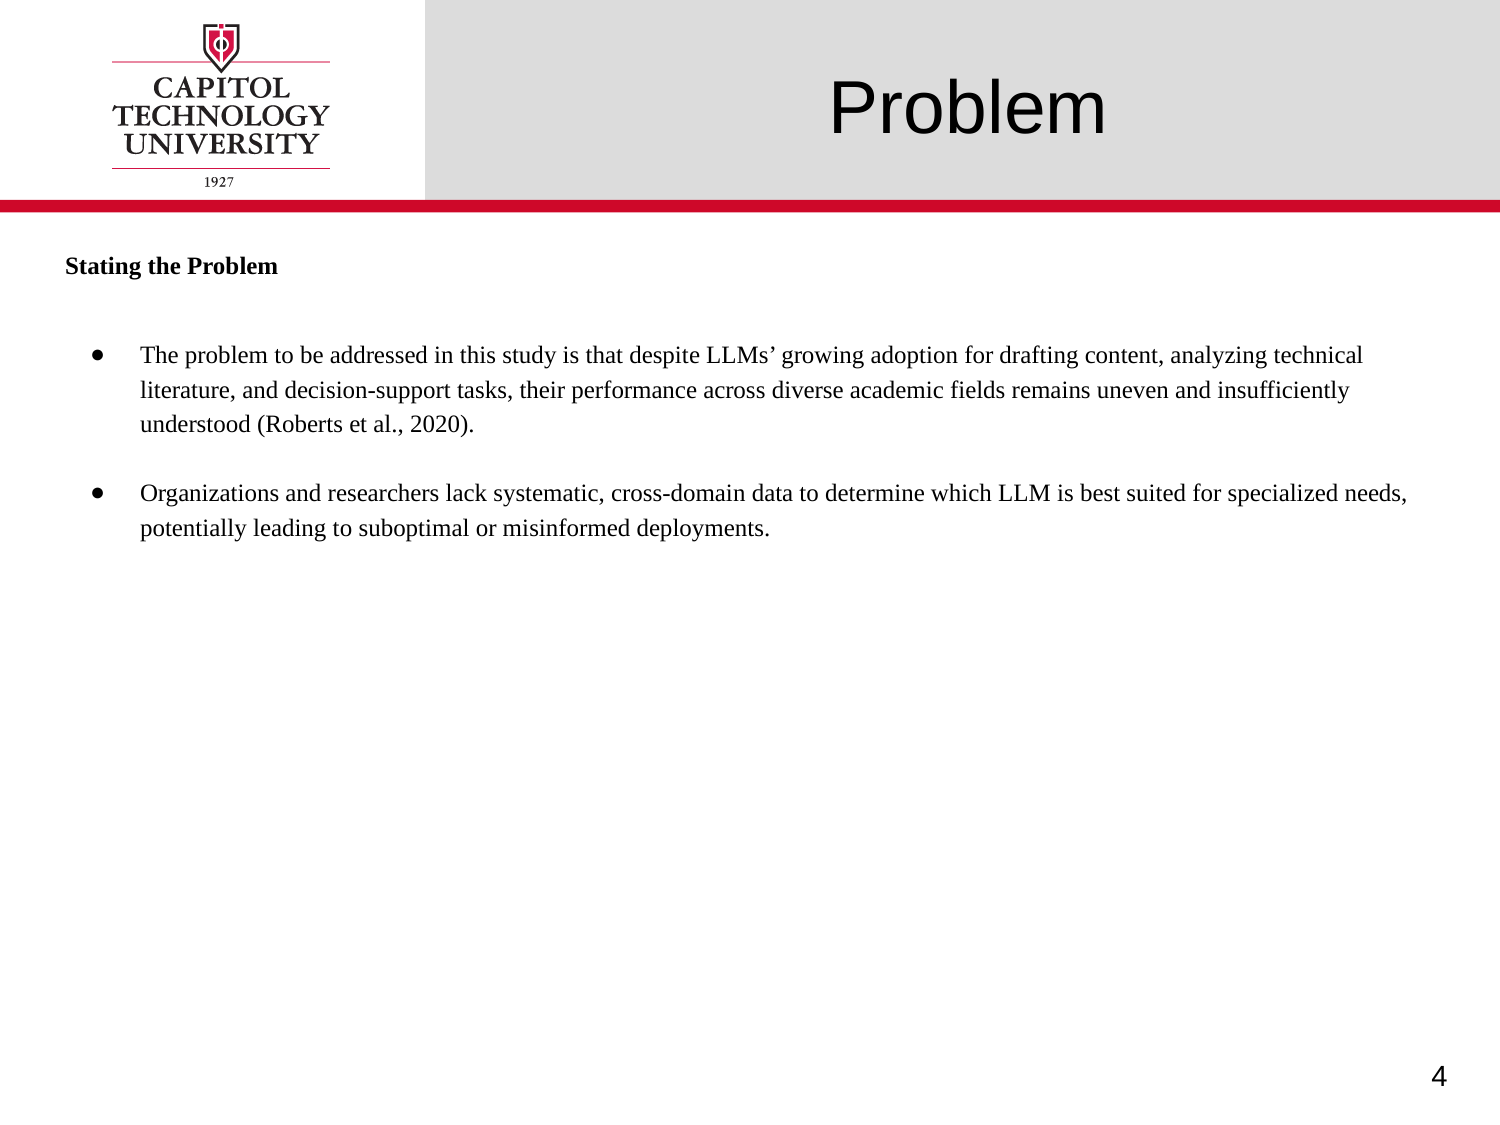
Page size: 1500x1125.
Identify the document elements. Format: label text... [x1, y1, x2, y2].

list Stating the Problem The problem to be addressed in this study is that despite LLMs’ growing adoption for drafting content, analyzing technical literature, and decision-support tasks, their performance across diverse academic fields remains uneven and insufficiently understood (Roberts et al., 2020). Organizations and researchers lack systematic, cross-domain data to determine which LLM is best suited for specialized needs, potentially leading to suboptimal or misinformed deployments. [50, 237, 1475, 1103]
picture [112, 24, 330, 187]
title Problem [474, 50, 1463, 158]
